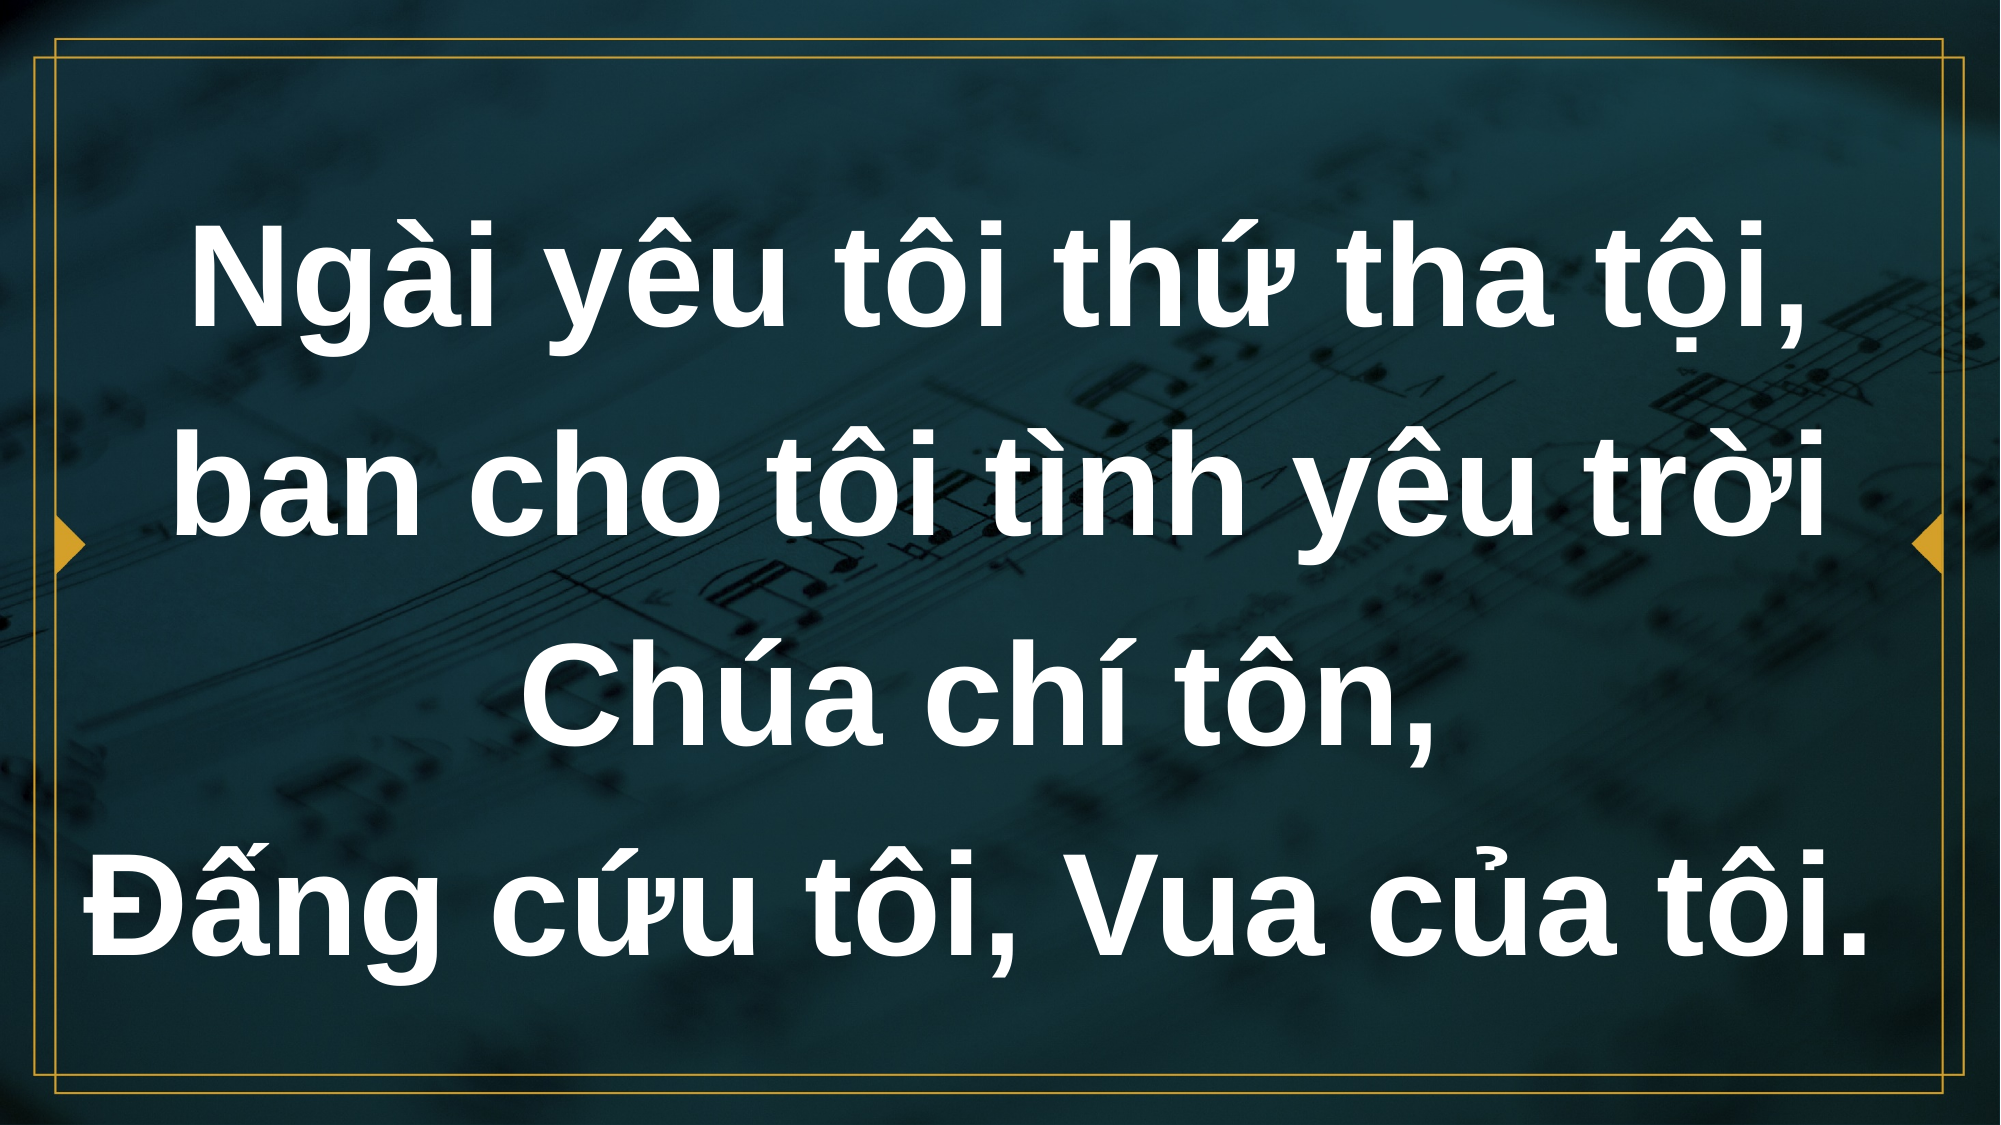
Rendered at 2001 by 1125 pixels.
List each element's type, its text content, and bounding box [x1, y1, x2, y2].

title Ngài yêu tôi thứ tha tội, ban cho tôi tình yêu trời Chúa chí tôn, Đấng cứu tôi, Vua của tôi. [55, 53, 1945, 1077]
picture [0, 0, 2000, 1125]
